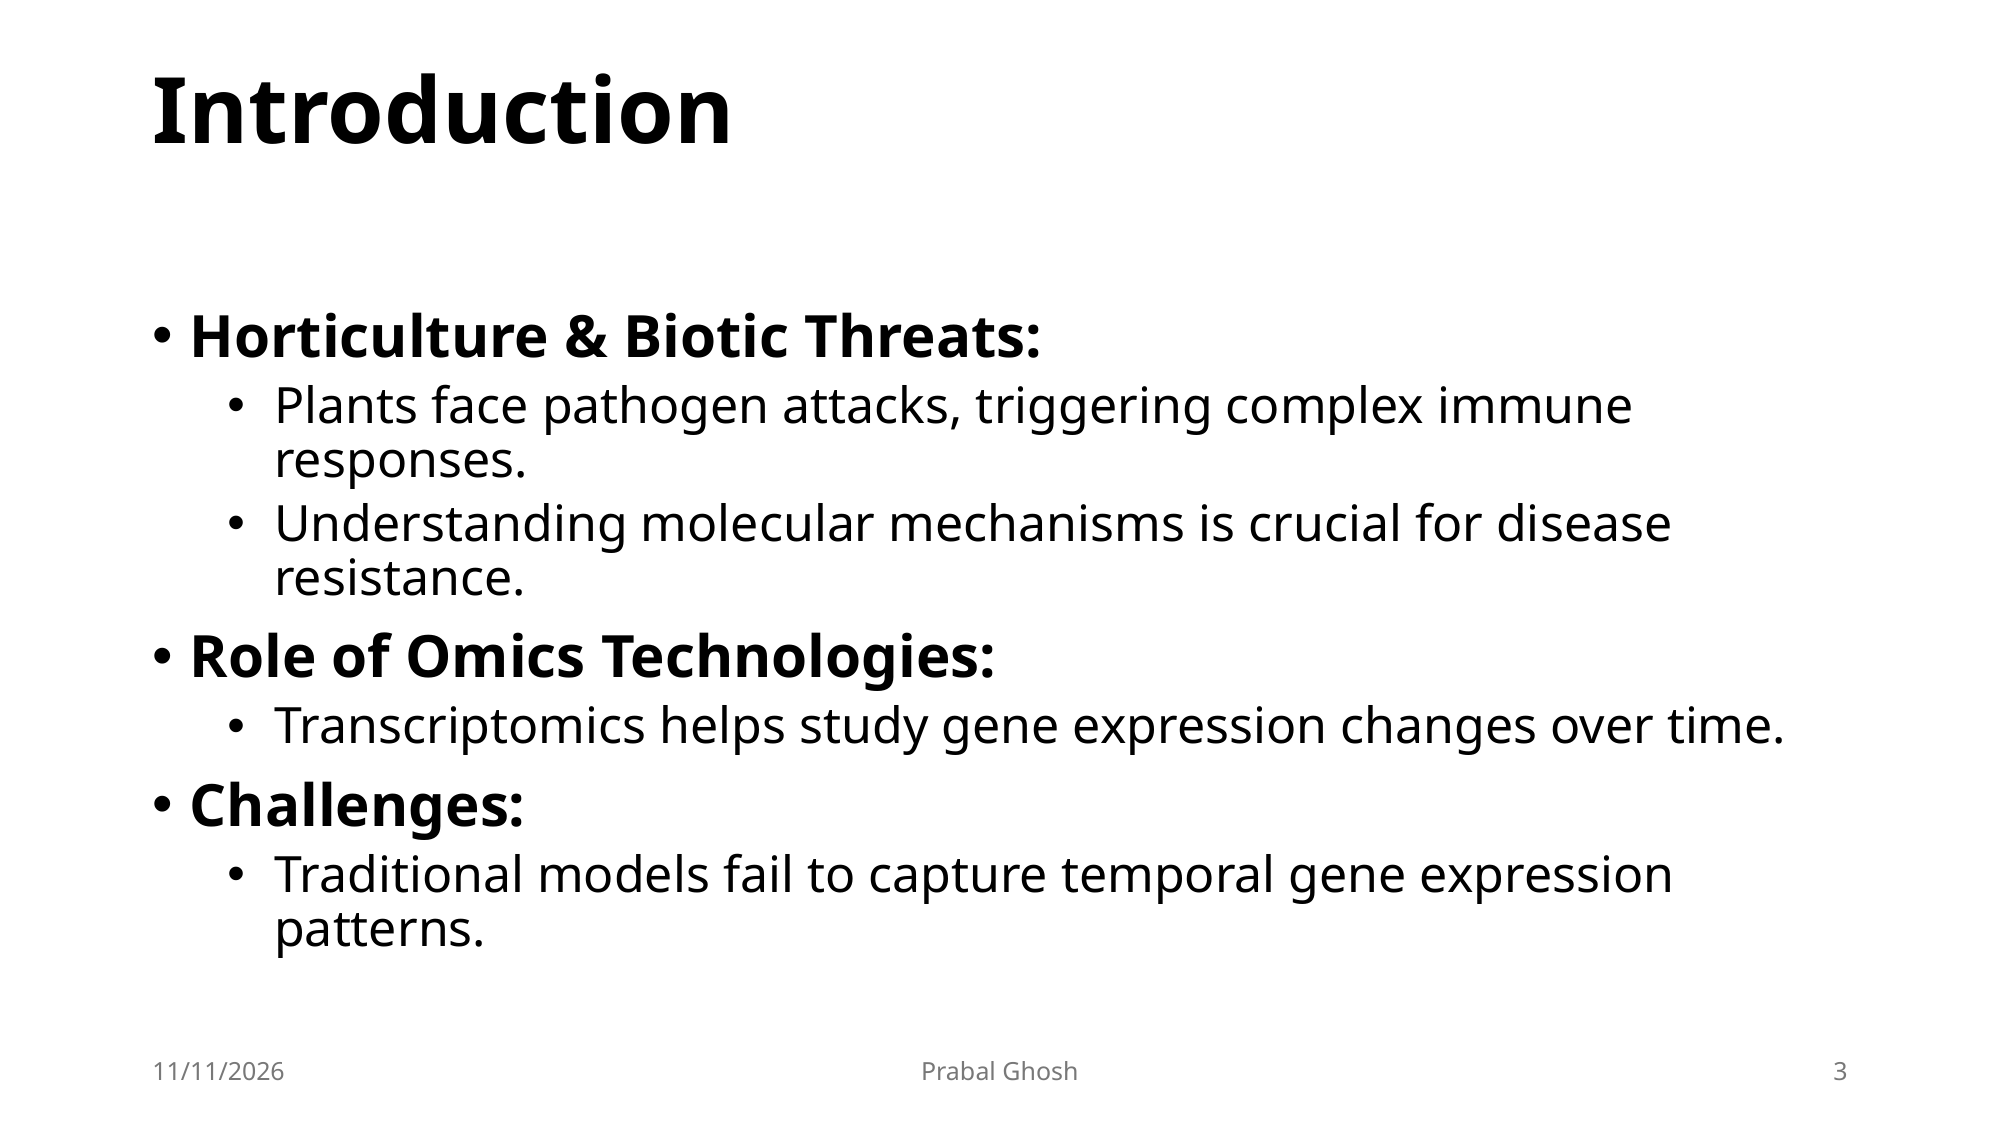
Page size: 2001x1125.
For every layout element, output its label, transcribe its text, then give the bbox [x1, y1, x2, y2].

list Horticulture & Biotic Threats: Plants face pathogen attacks, triggering complex immune responses. Understanding molecular mechanisms is crucial for disease resistance. Role of Omics Technologies: Transcriptomics helps study gene expression changes over time. Challenges: Traditional models fail to capture temporal gene expression patterns. [137, 299, 1863, 1014]
title Introduction [137, 59, 1863, 278]
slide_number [137, 1042, 588, 1103]
slide_number 3 [1412, 1042, 1863, 1103]
footer Prabal Ghosh [662, 1042, 1338, 1103]
